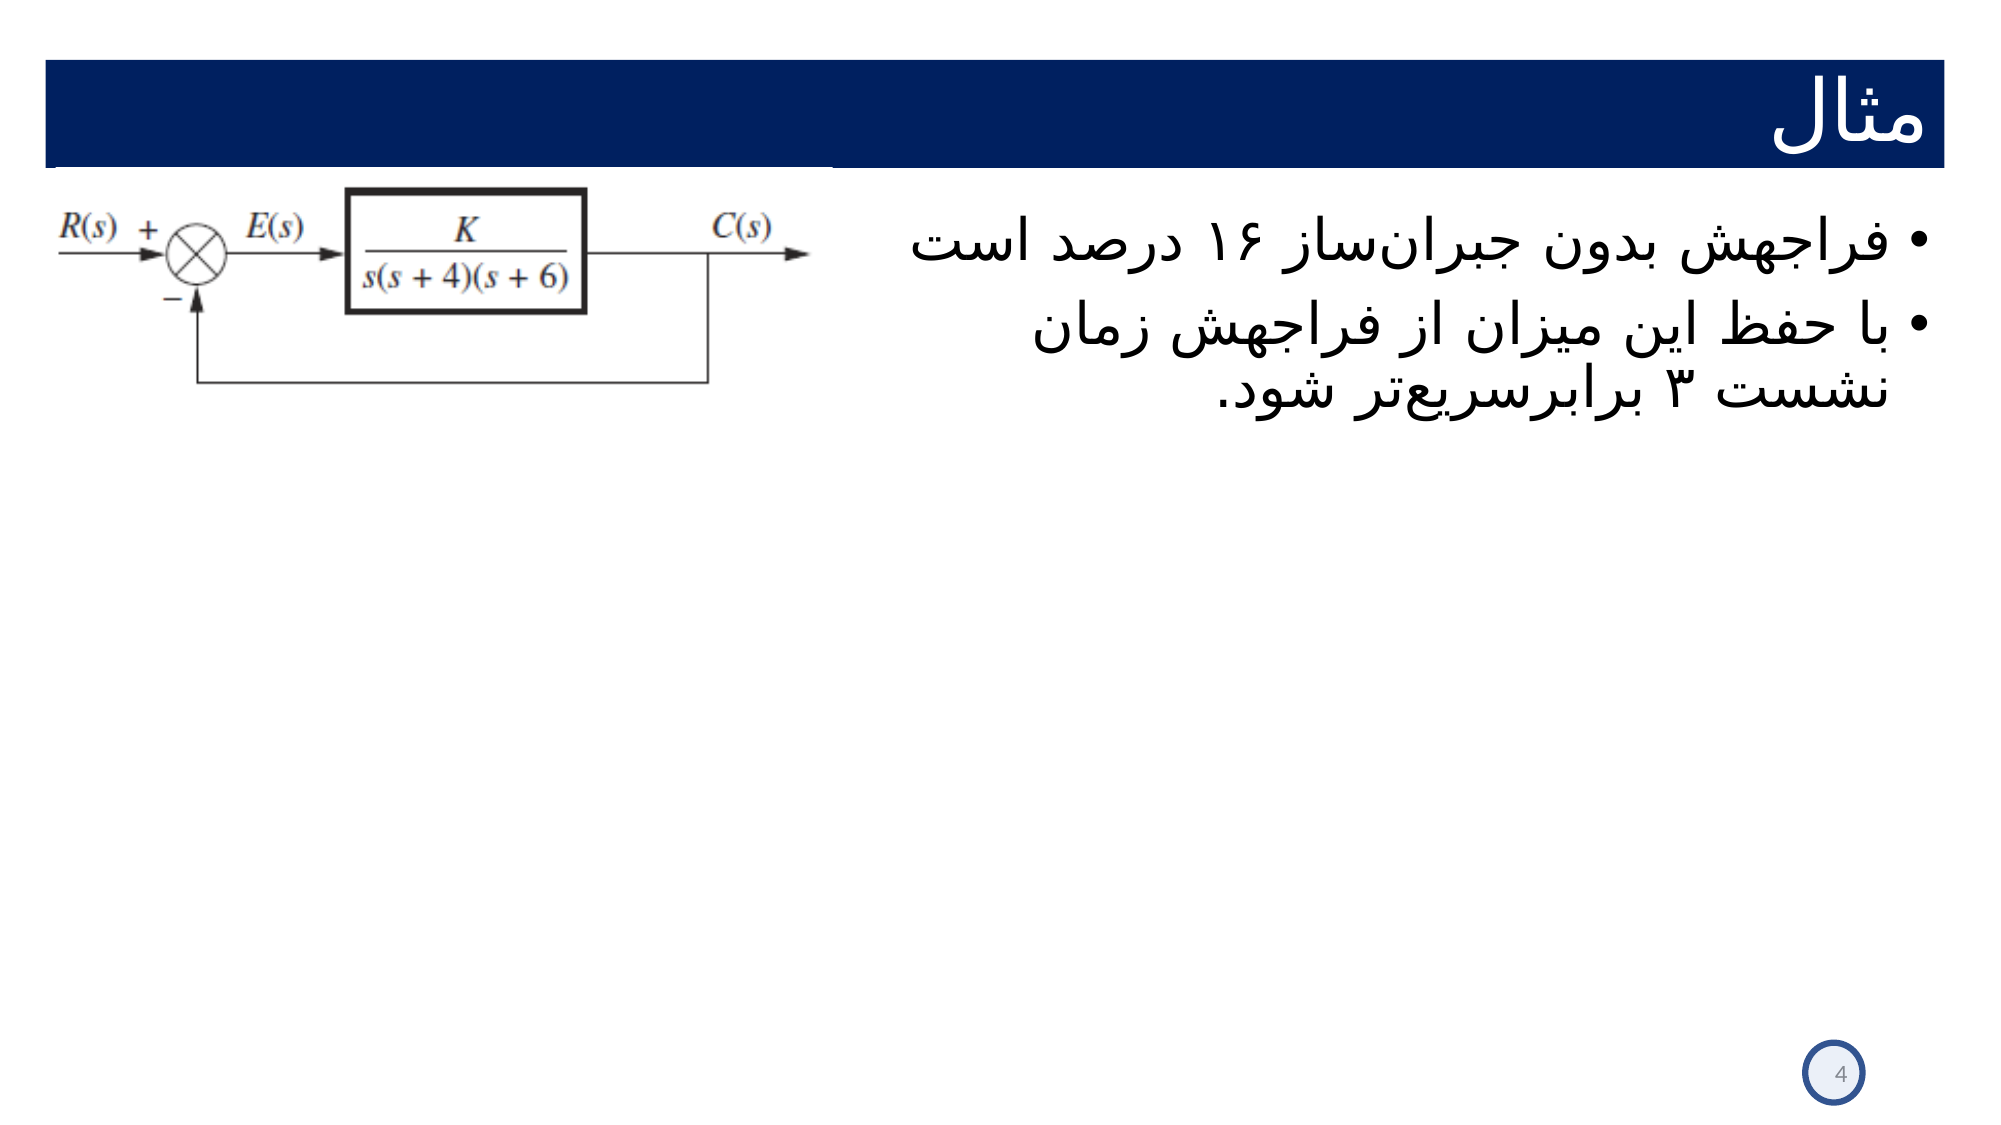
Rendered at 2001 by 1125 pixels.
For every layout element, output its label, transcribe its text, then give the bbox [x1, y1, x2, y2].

picture [55, 167, 833, 397]
slide_number 4 [1412, 1066, 1863, 1103]
title مثال [45, 59, 1945, 168]
list فراجهش بدون جبران‌ساز ۱۶ درصد است با حفظ این میزان از فراجهش زمان نشست ۳ برابرسریع‌تر شود. [849, 203, 1945, 1066]
